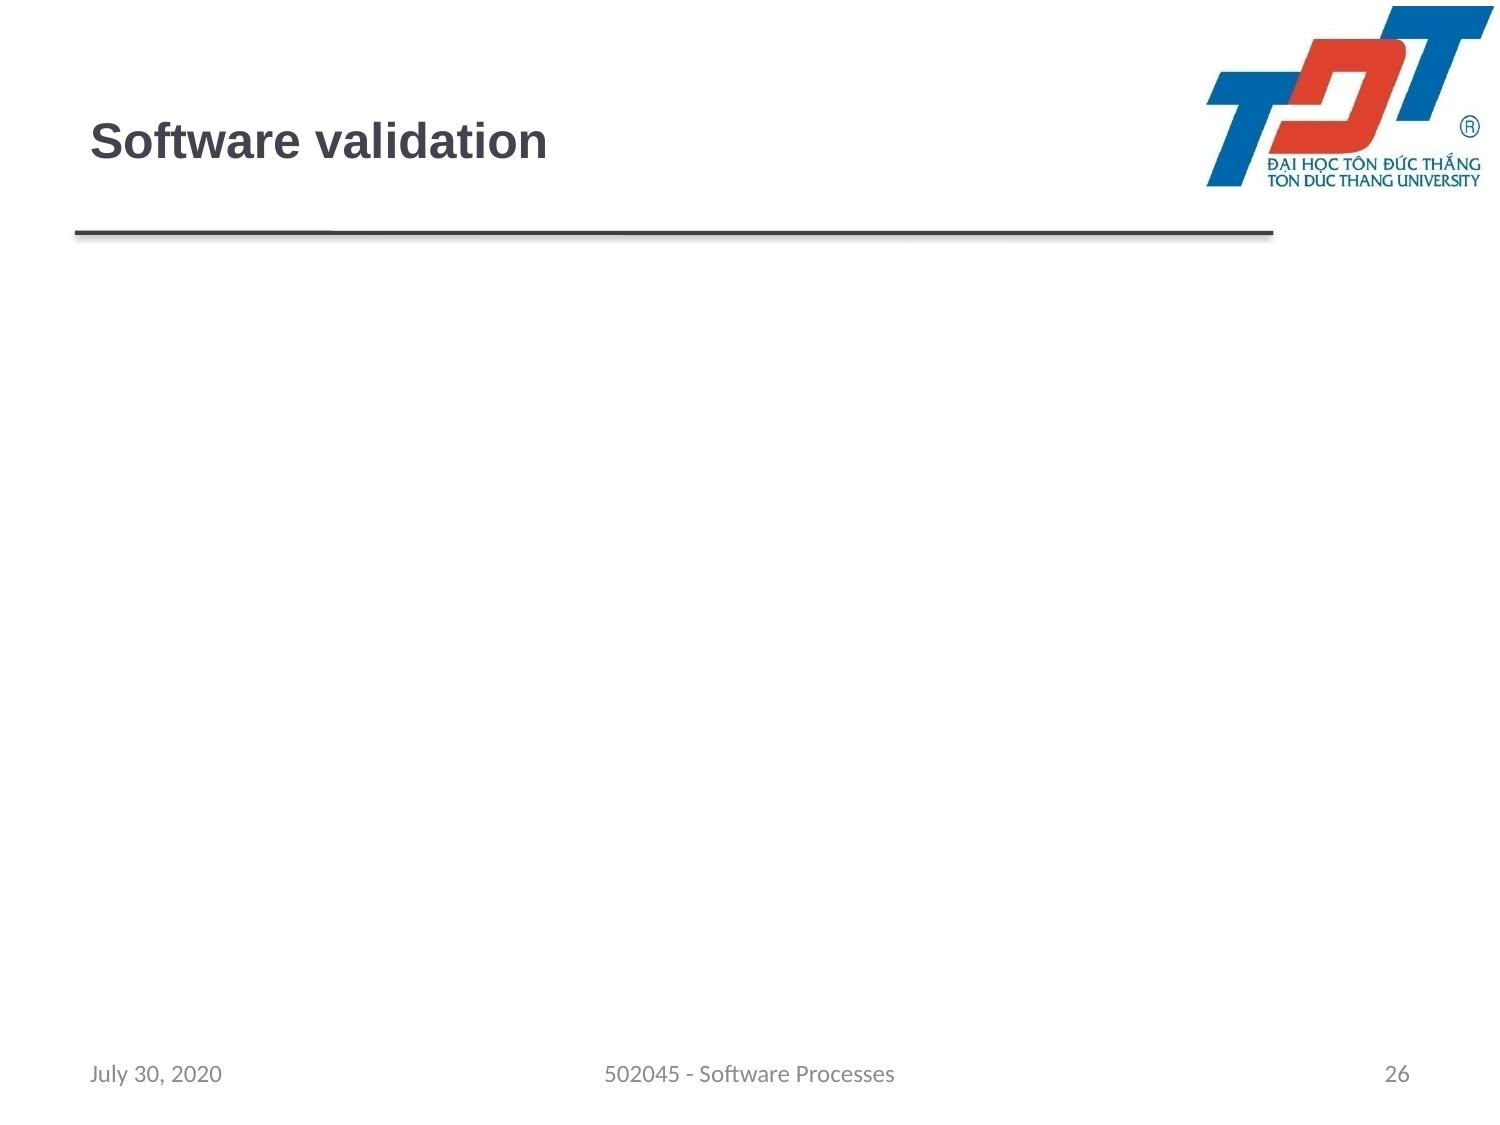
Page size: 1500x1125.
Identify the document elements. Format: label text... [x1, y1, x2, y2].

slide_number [75, 1042, 425, 1103]
picture [1206, 6, 1494, 187]
footer 502045 - Software Processes [512, 1042, 988, 1103]
slide_number 26 [1074, 1042, 1425, 1103]
title Software validation [74, 44, 1272, 233]
